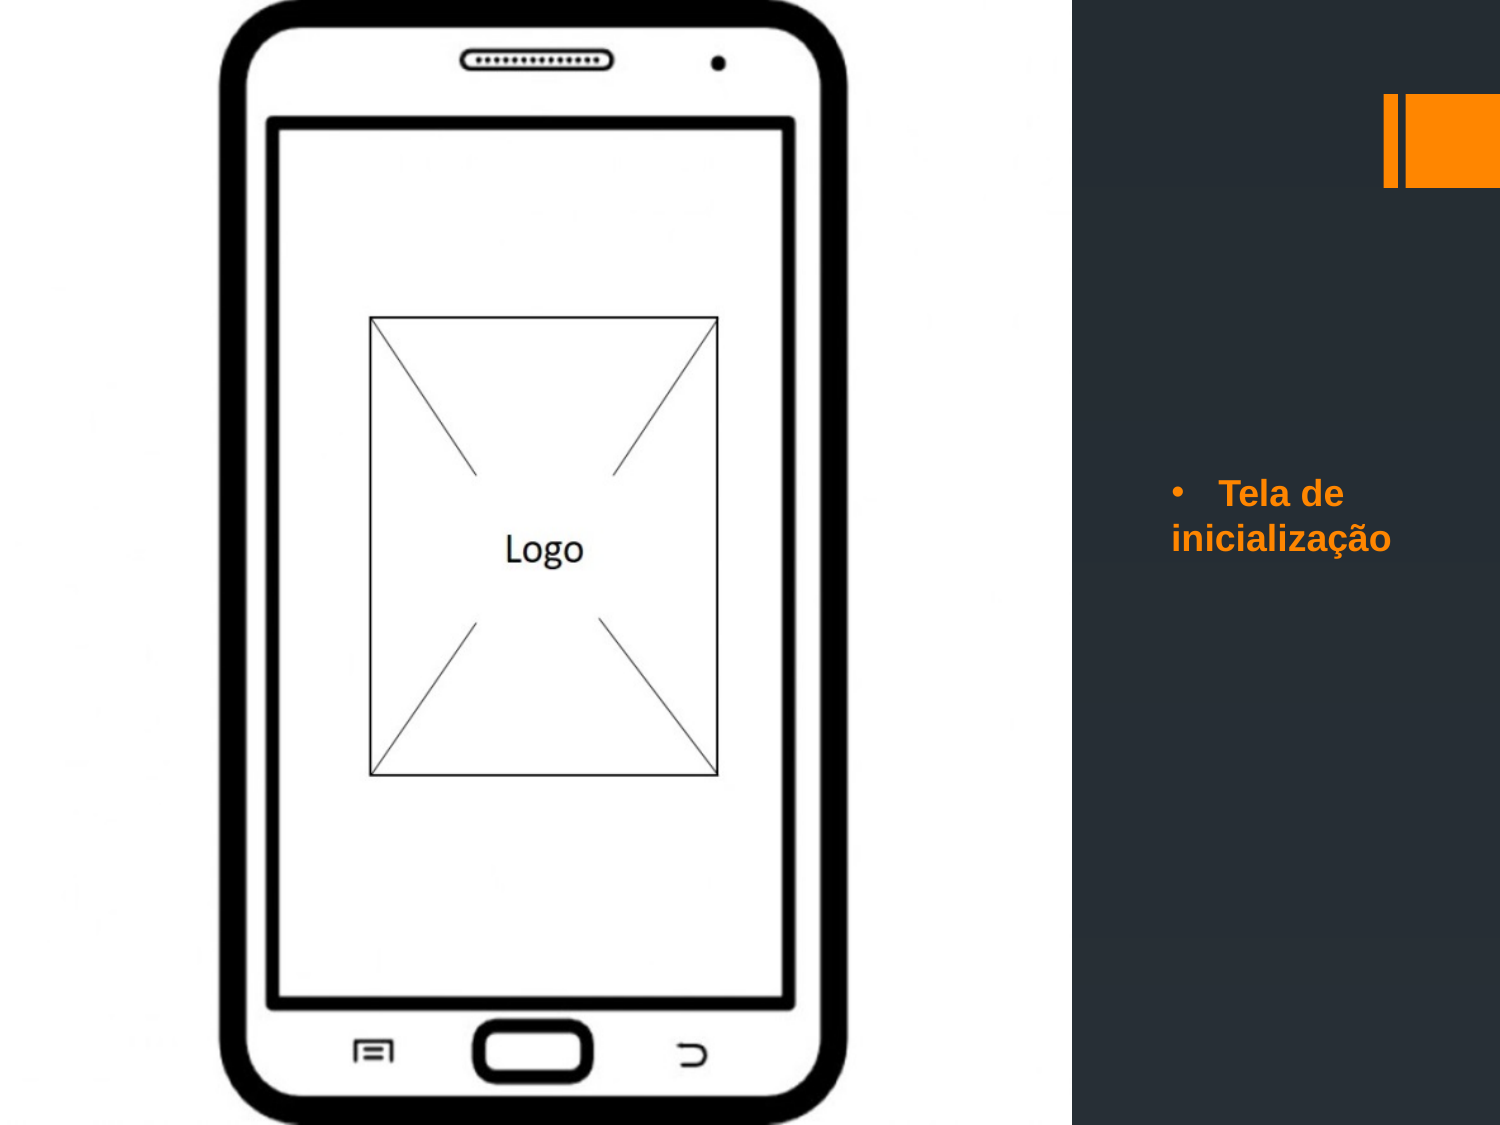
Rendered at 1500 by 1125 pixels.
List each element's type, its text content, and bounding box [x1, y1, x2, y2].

text_box Tela de inicialização [1104, 461, 1412, 567]
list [0, 0, 1073, 1125]
